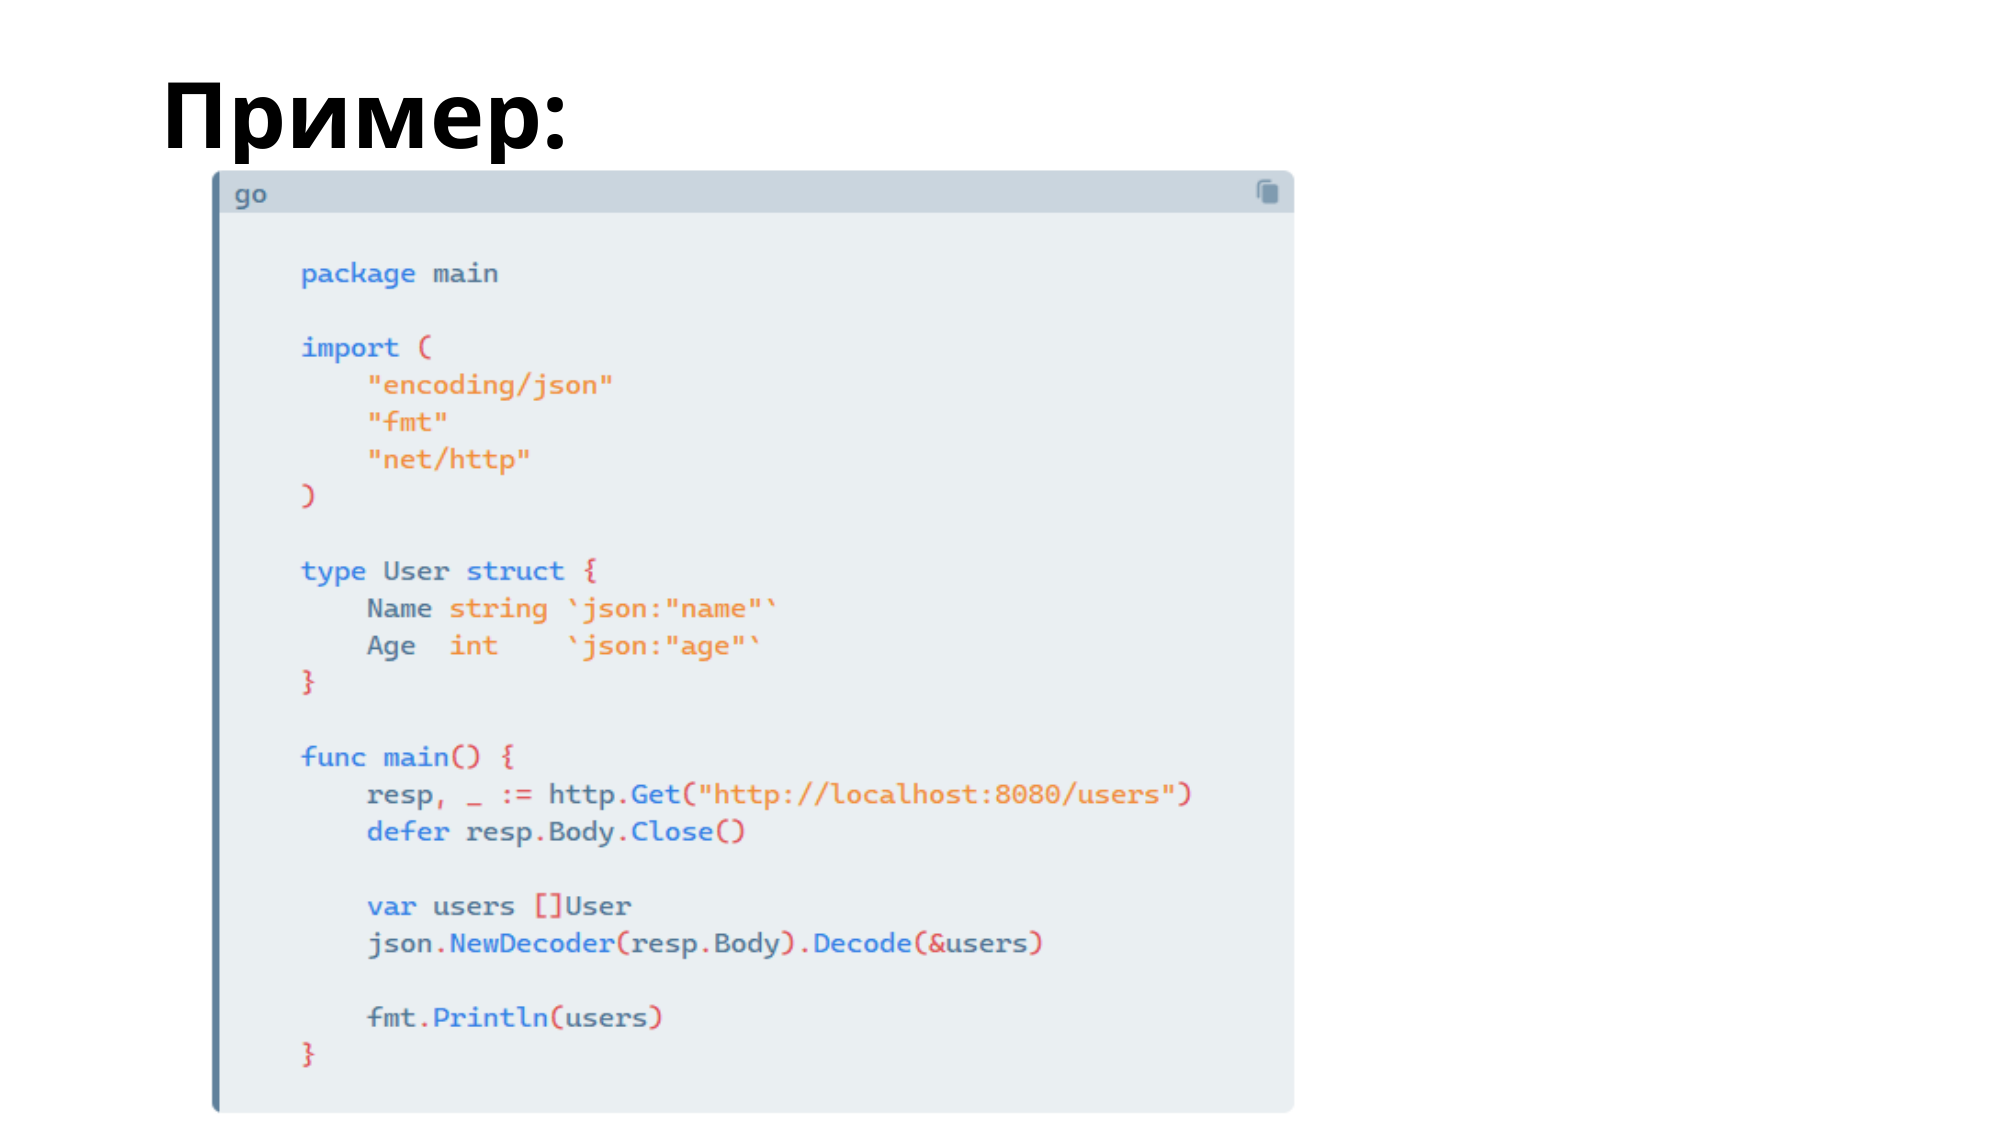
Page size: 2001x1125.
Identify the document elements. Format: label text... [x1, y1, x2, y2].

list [207, 164, 1313, 1115]
title Пример: [122, 10, 1848, 228]
